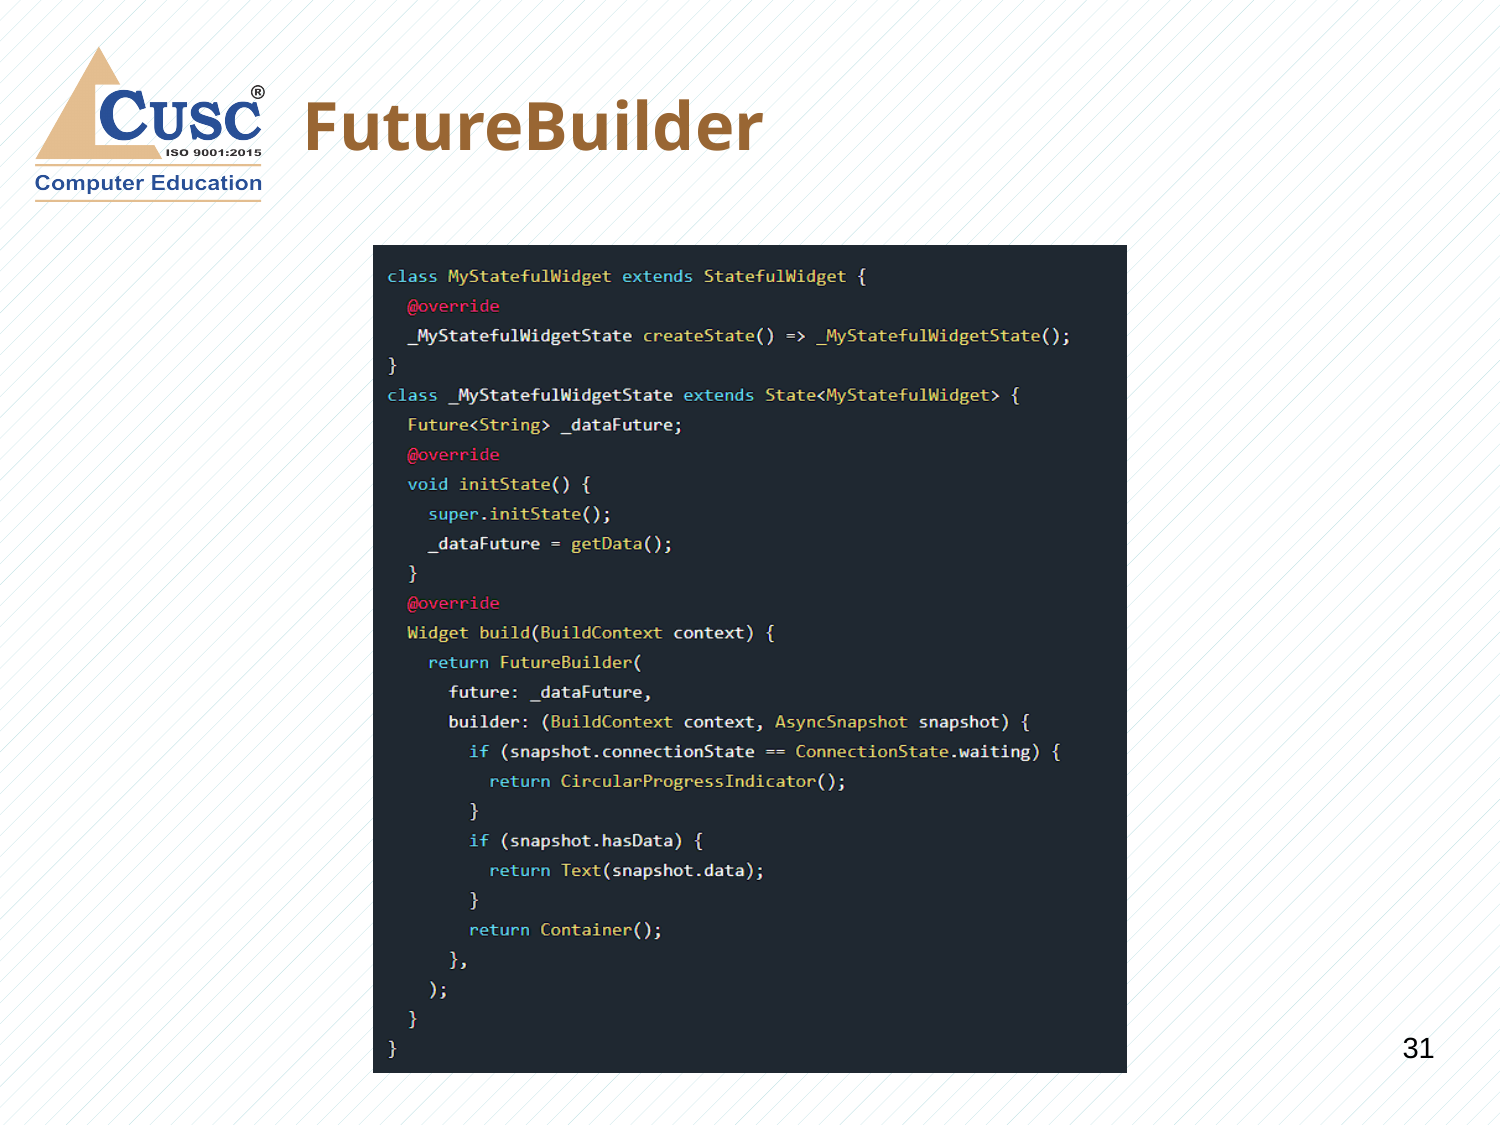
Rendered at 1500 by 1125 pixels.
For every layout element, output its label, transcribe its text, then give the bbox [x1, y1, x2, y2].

slide_number 31 [1100, 1021, 1450, 1113]
picture [35, 46, 265, 202]
picture [373, 245, 1127, 1073]
title FutureBuilder [287, 46, 1450, 202]
